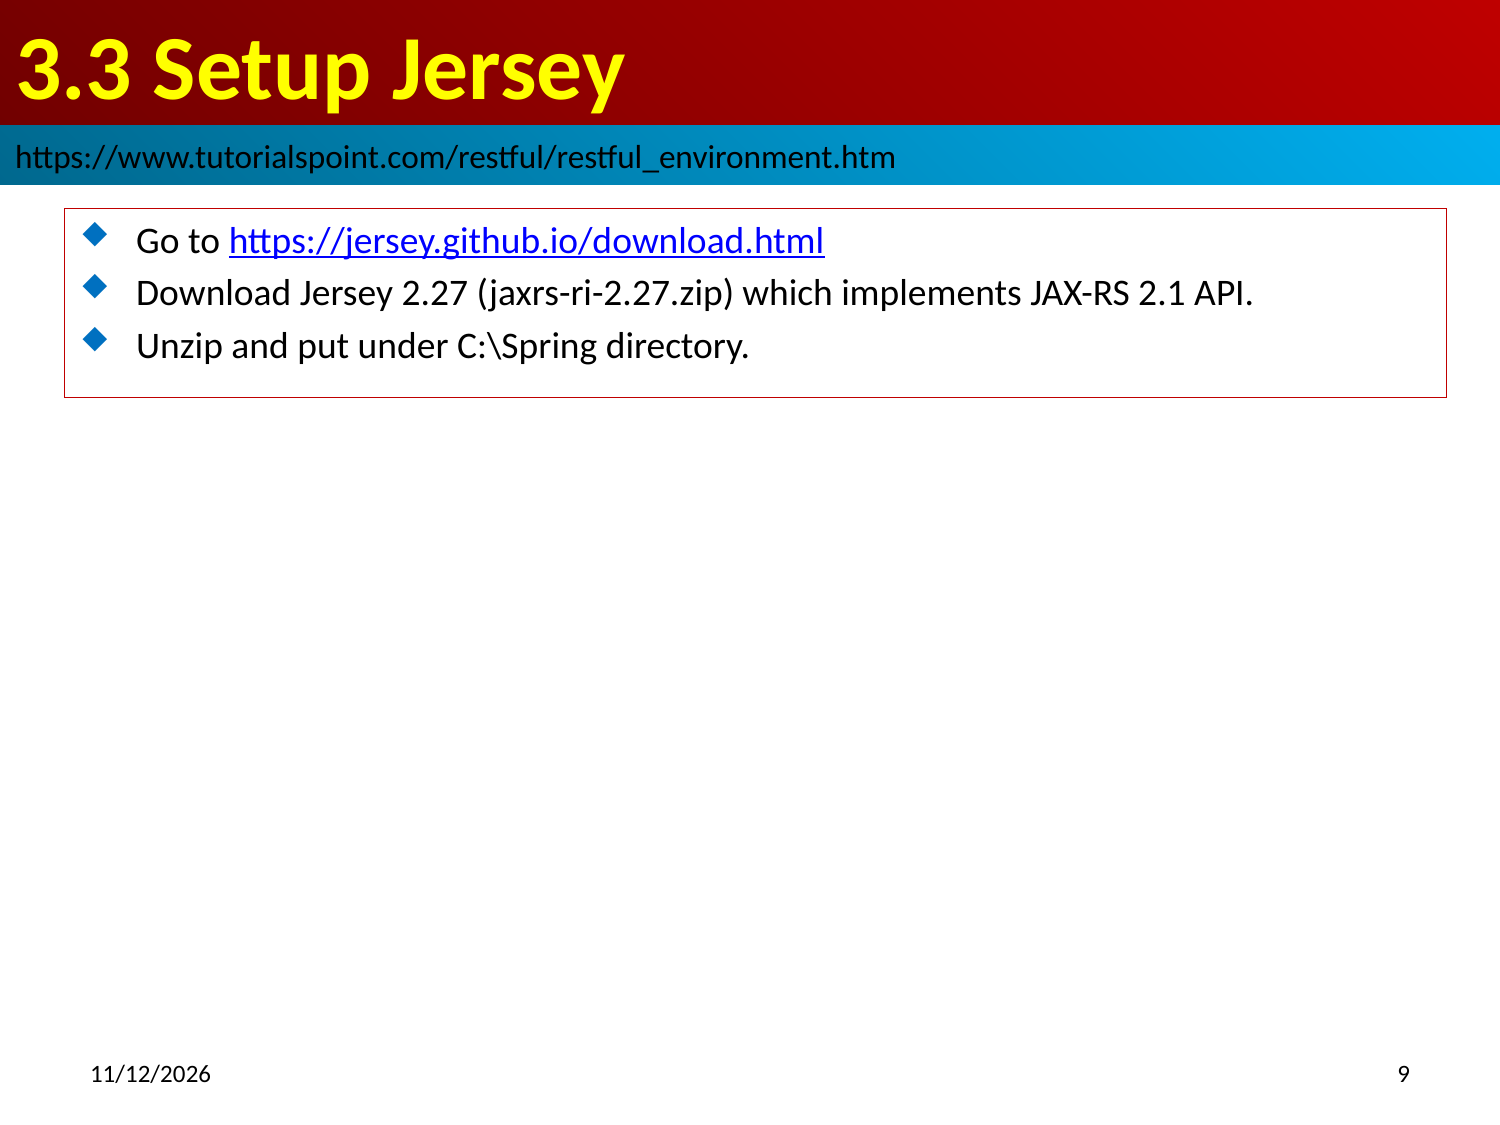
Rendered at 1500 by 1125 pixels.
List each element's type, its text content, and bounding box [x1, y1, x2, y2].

subtitle Go to https://jersey.github.io/download.html Download Jersey 2.27 (jaxrs-ri-2.27.zip) which implements JAX-RS 2.1 API. Unzip and put under C:\Spring directory. [64, 208, 1447, 398]
text_box https://www.tutorialspoint.com/restful/restful_environment.htm [0, 125, 1500, 185]
title 3.3 Setup Jersey [0, 0, 1500, 125]
slide_number 9 [1074, 1042, 1425, 1103]
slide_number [75, 1042, 425, 1103]
